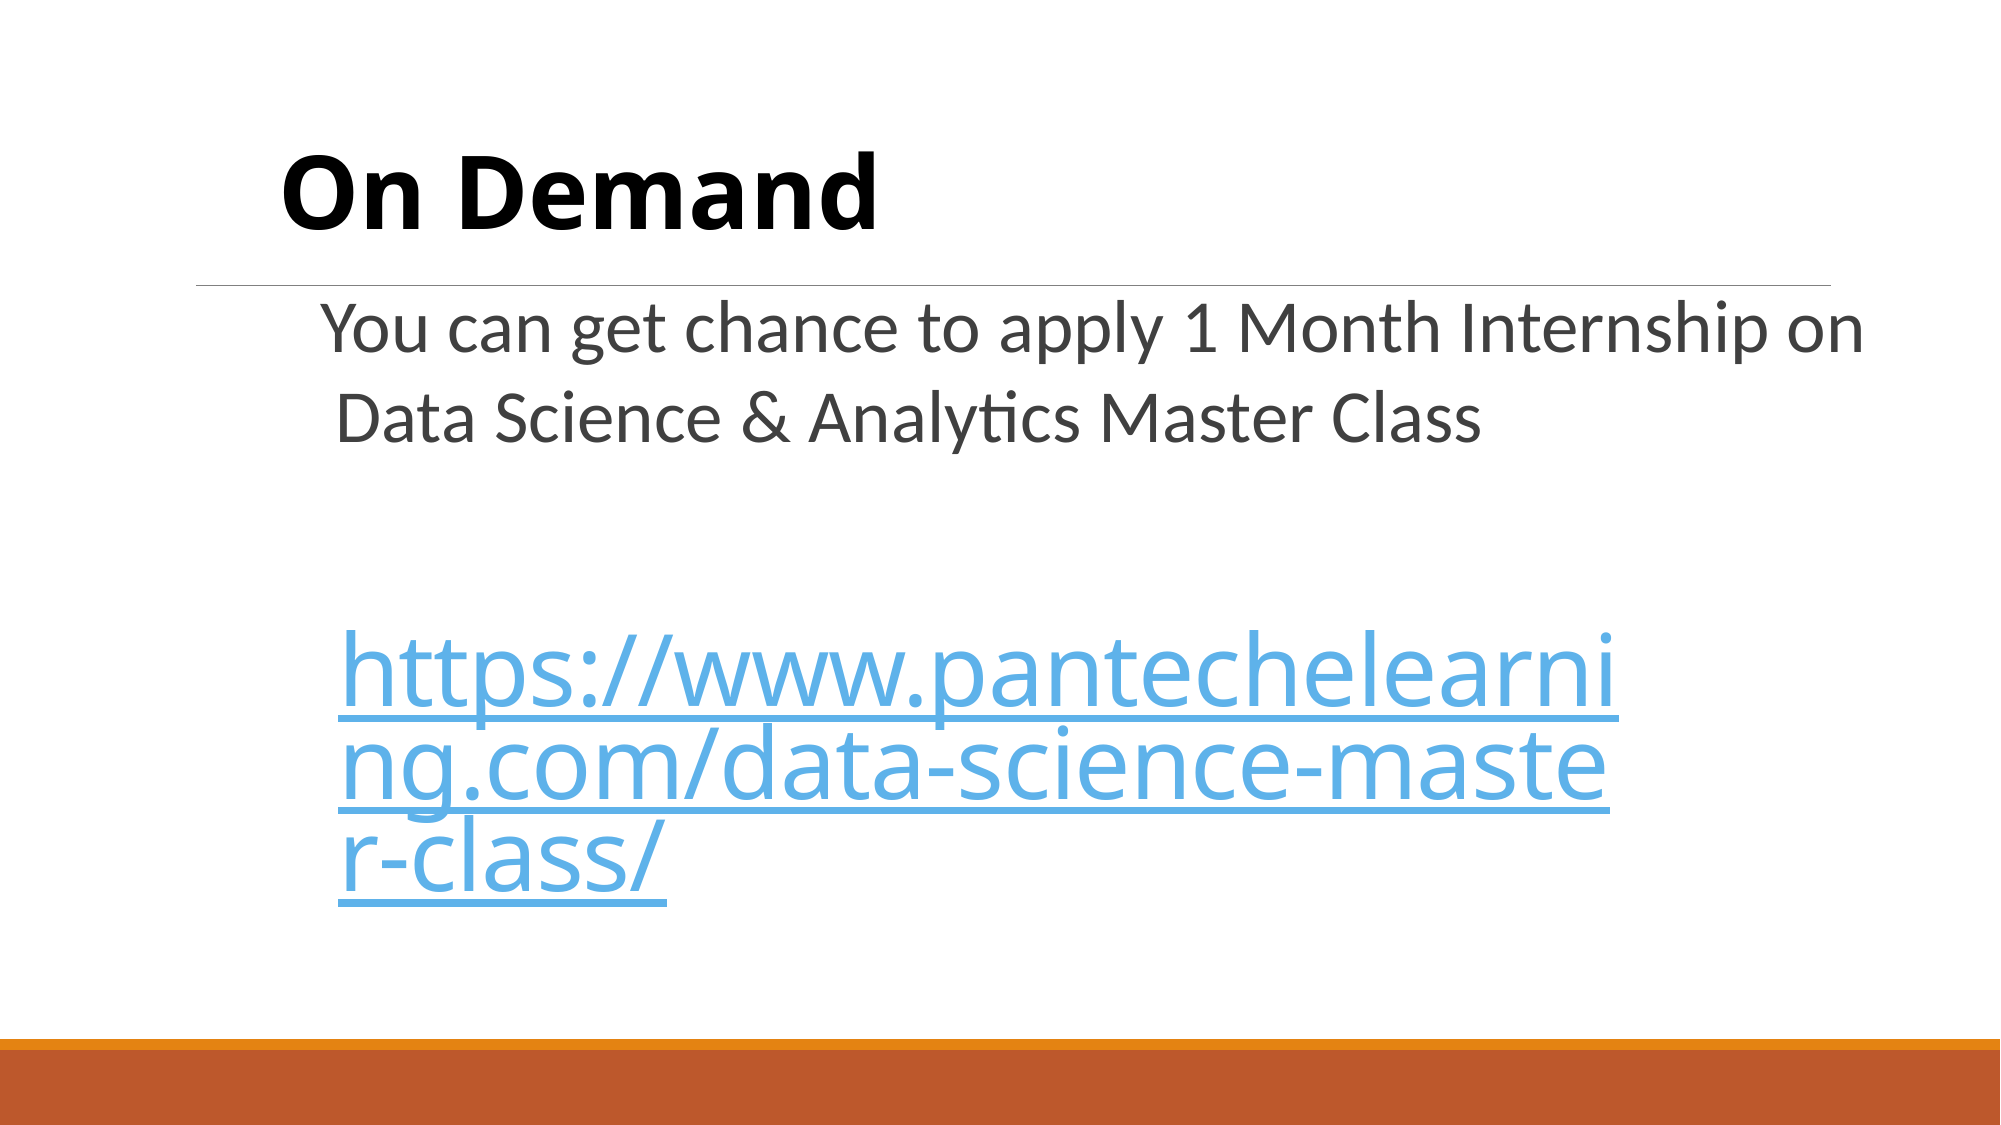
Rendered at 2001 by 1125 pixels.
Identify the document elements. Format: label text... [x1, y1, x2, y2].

subtitle You can get chance to apply 1 Month Internship on Data Science & Analytics Master Class [307, 263, 1925, 473]
text_box On Demand [239, 79, 1354, 299]
title https://www.pantechelearning.com/data-science-master-class/ [338, 624, 1643, 720]
